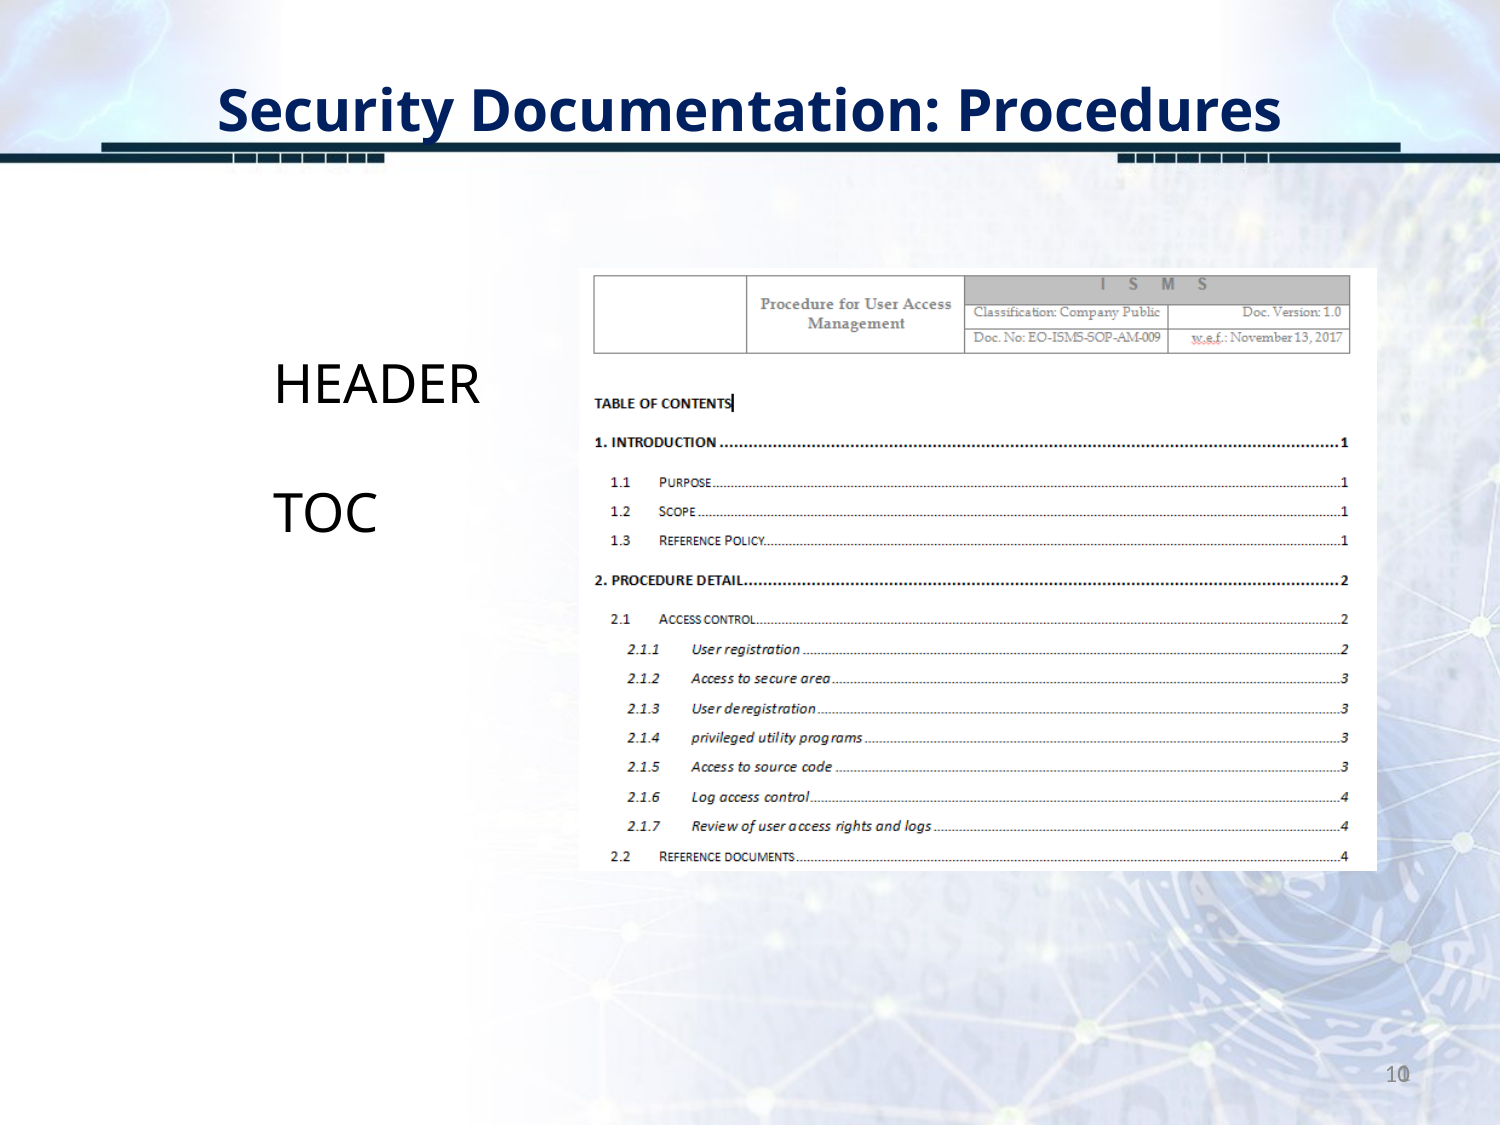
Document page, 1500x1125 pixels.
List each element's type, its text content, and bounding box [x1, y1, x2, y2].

text_box HEADER TOC [258, 341, 497, 682]
slide_number 10 [1074, 1042, 1425, 1103]
picture [0, 0, 1500, 1125]
title Security Documentation: Procedures [75, 34, 1425, 182]
